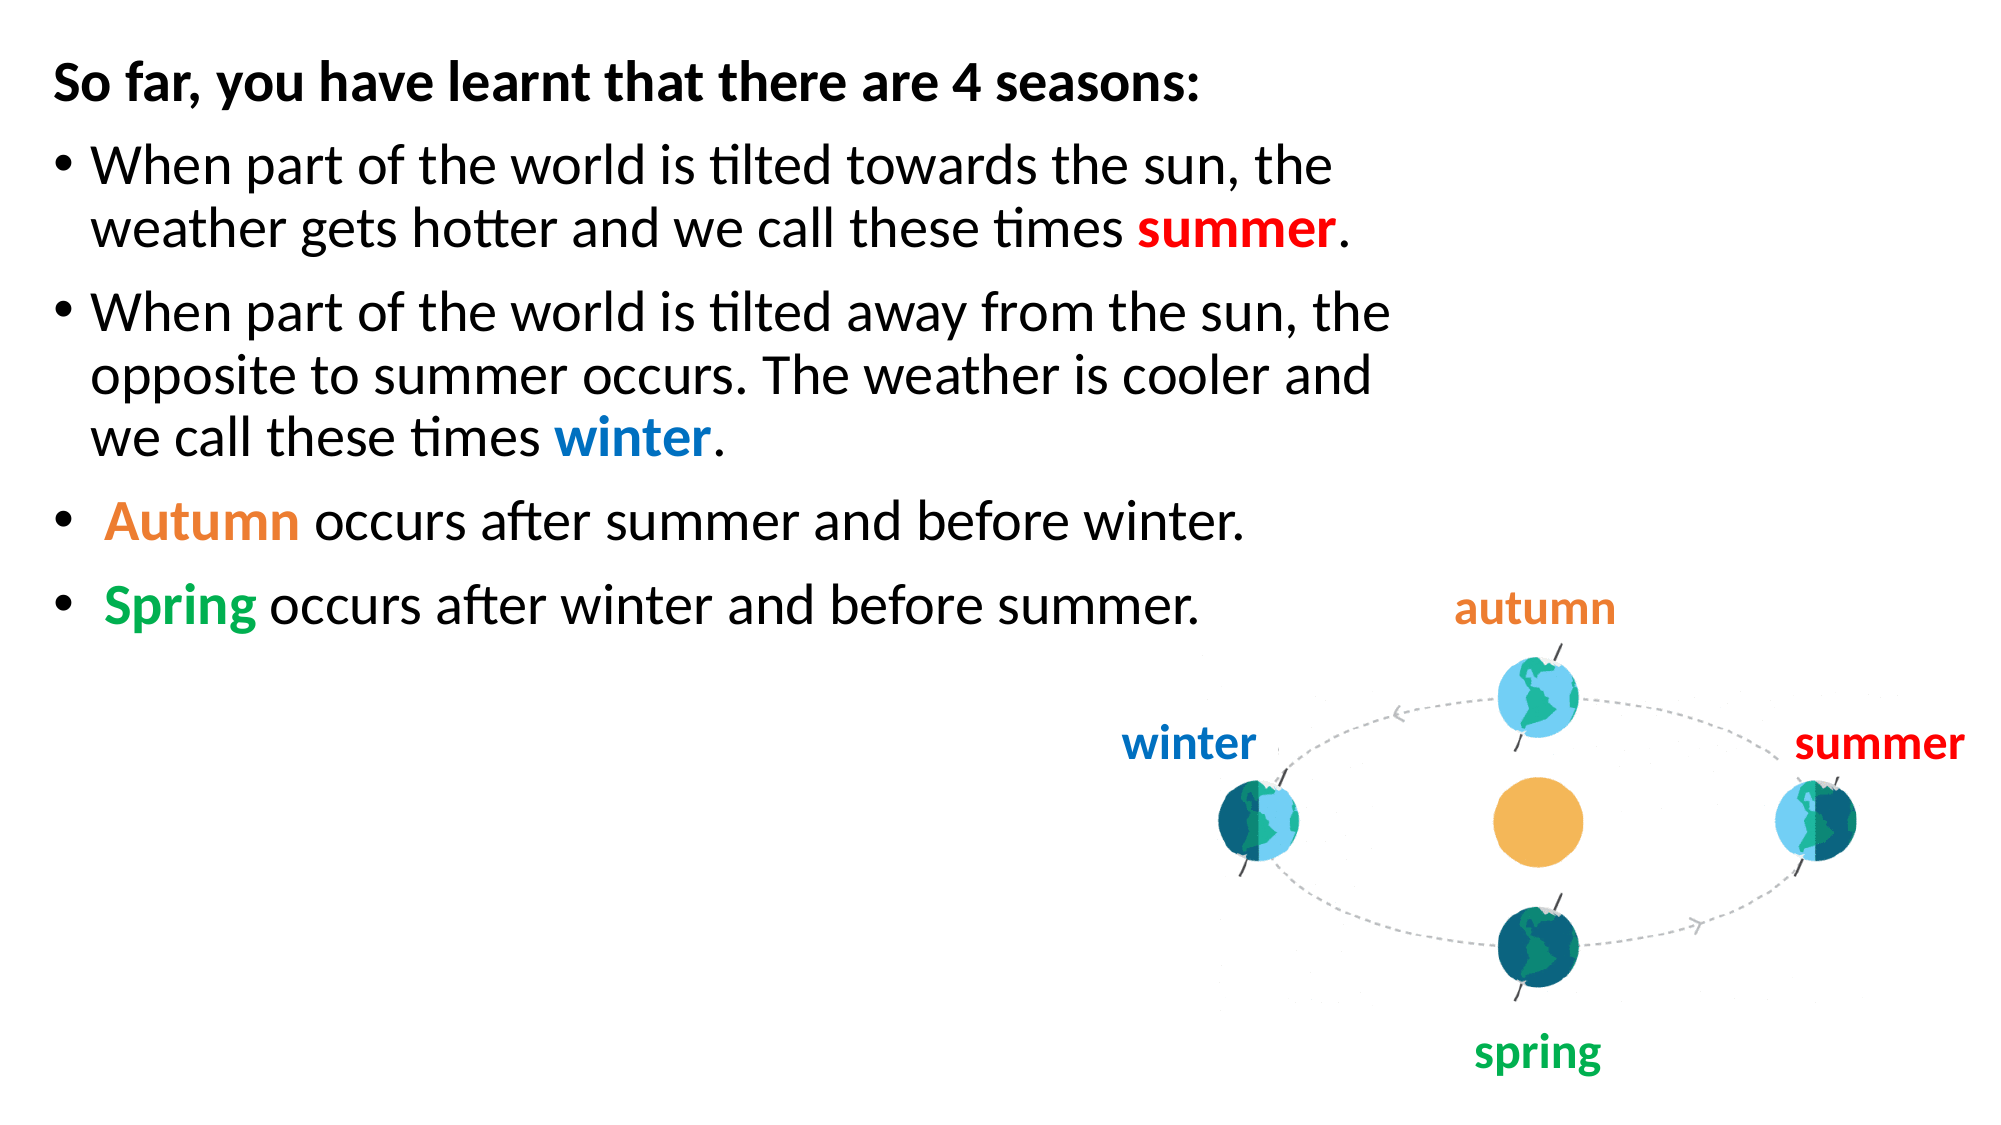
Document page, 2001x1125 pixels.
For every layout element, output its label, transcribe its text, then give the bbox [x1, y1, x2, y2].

picture [1183, 630, 1899, 1012]
text_box summer [1899, 701, 1984, 777]
text_box autumn [1438, 566, 1664, 630]
list So far, you have learnt that there are 4 seasons: When part of the world is tilted towards the sun, the weather gets hotter and we call these times summer. When part of the world is tilted away from the sun, the opposite to summer occurs. The weather is cooler and we call these times winter. Autumn occurs after summer and before winter. Spring occurs after winter and before summer. [38, 43, 1449, 779]
text_box winter [1106, 701, 1183, 777]
text_box spring [1459, 1012, 1685, 1086]
